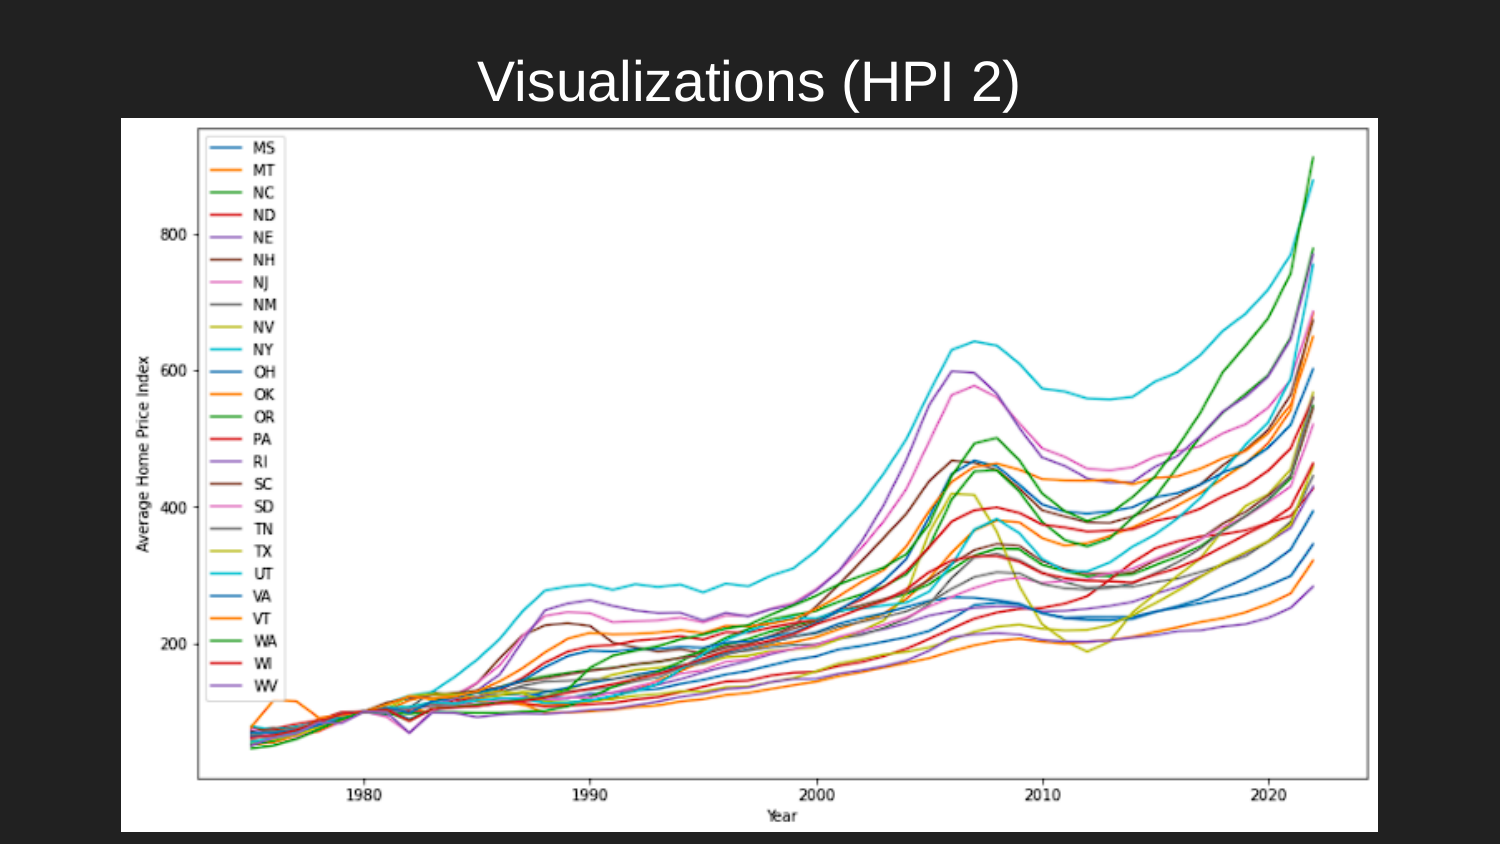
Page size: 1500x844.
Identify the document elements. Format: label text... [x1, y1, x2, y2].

picture [121, 118, 1379, 833]
title Visualizations (HPI 2) [51, 34, 1449, 129]
